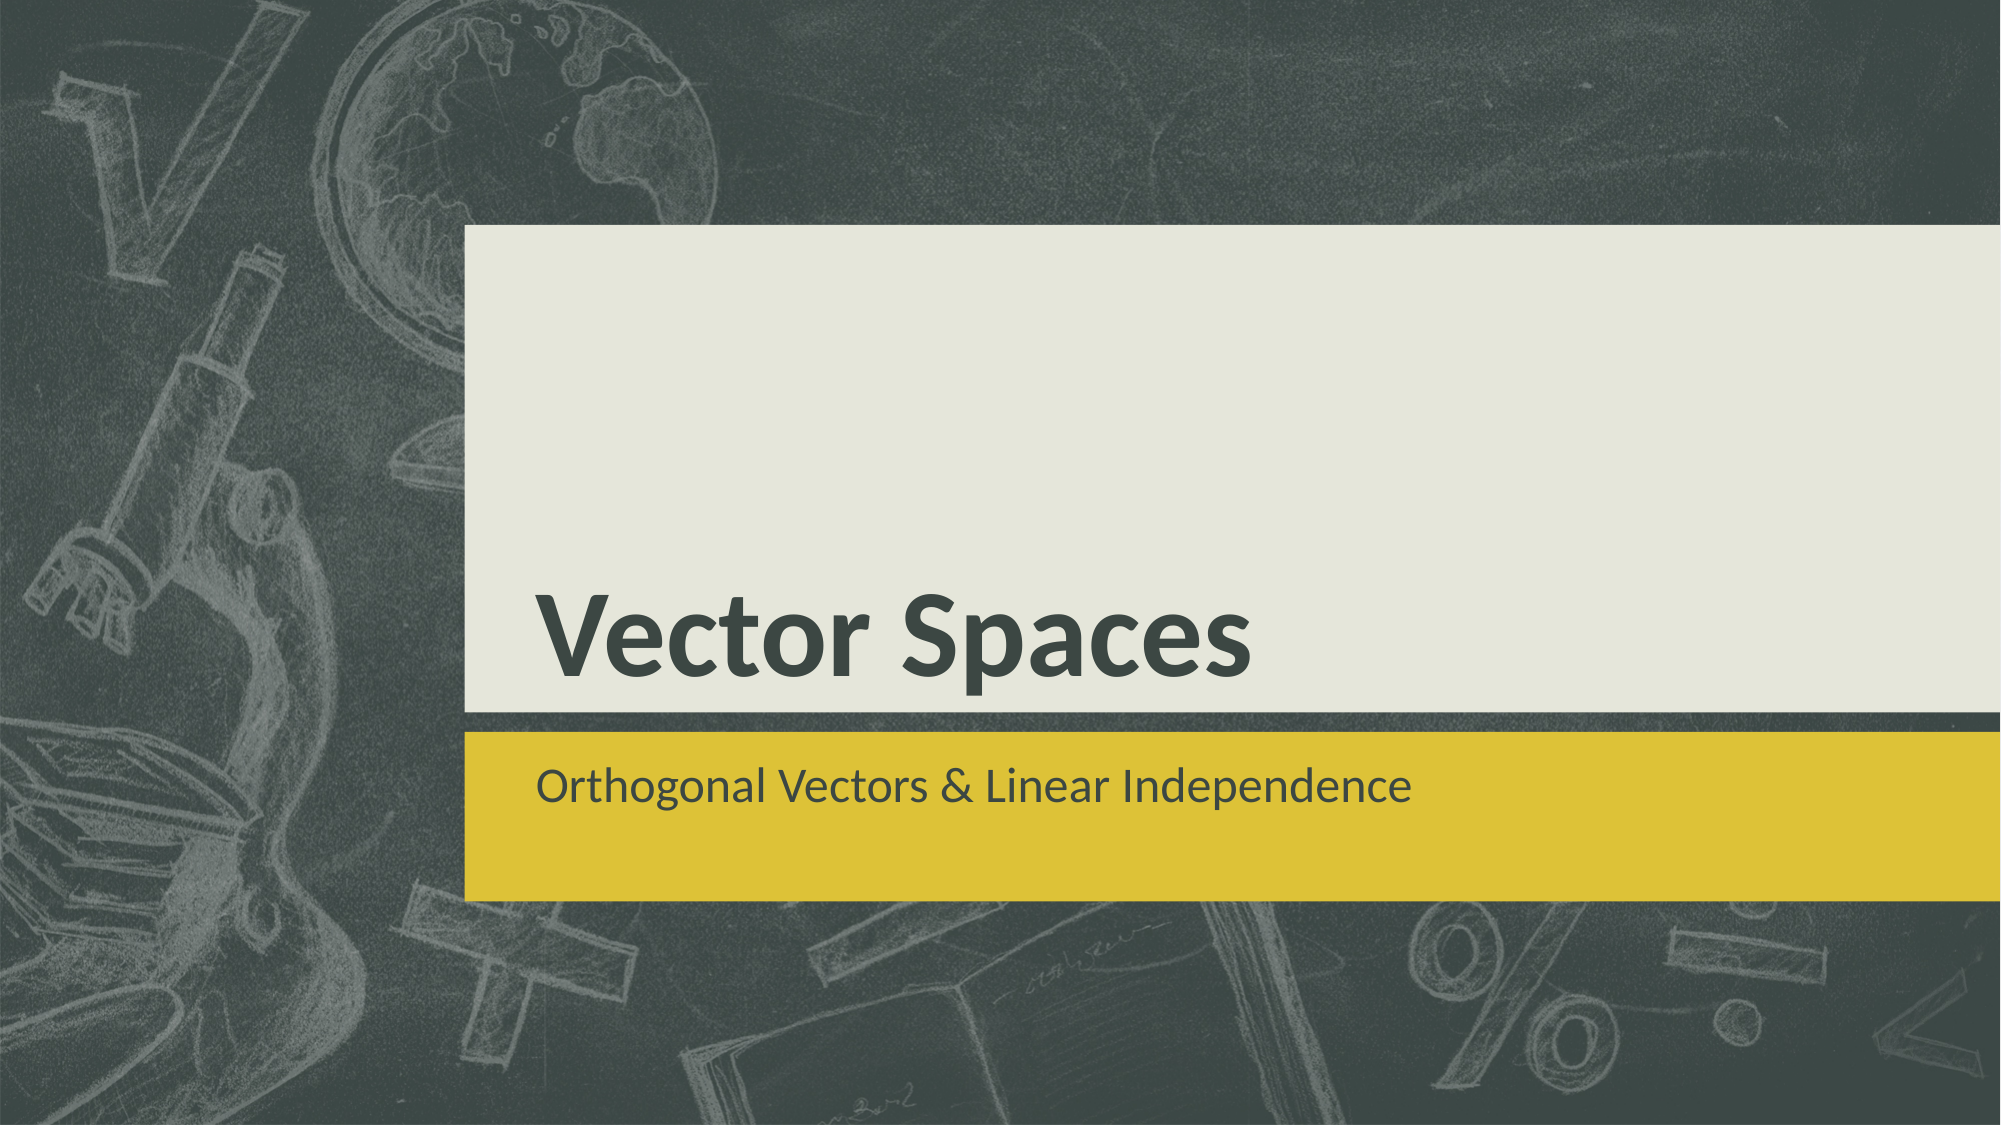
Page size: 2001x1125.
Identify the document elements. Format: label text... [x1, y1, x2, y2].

picture [0, 0, 2001, 1125]
title Vector Spaces [520, 318, 1916, 711]
subtitle Orthogonal Vectors & Linear Independence [520, 744, 1916, 887]
